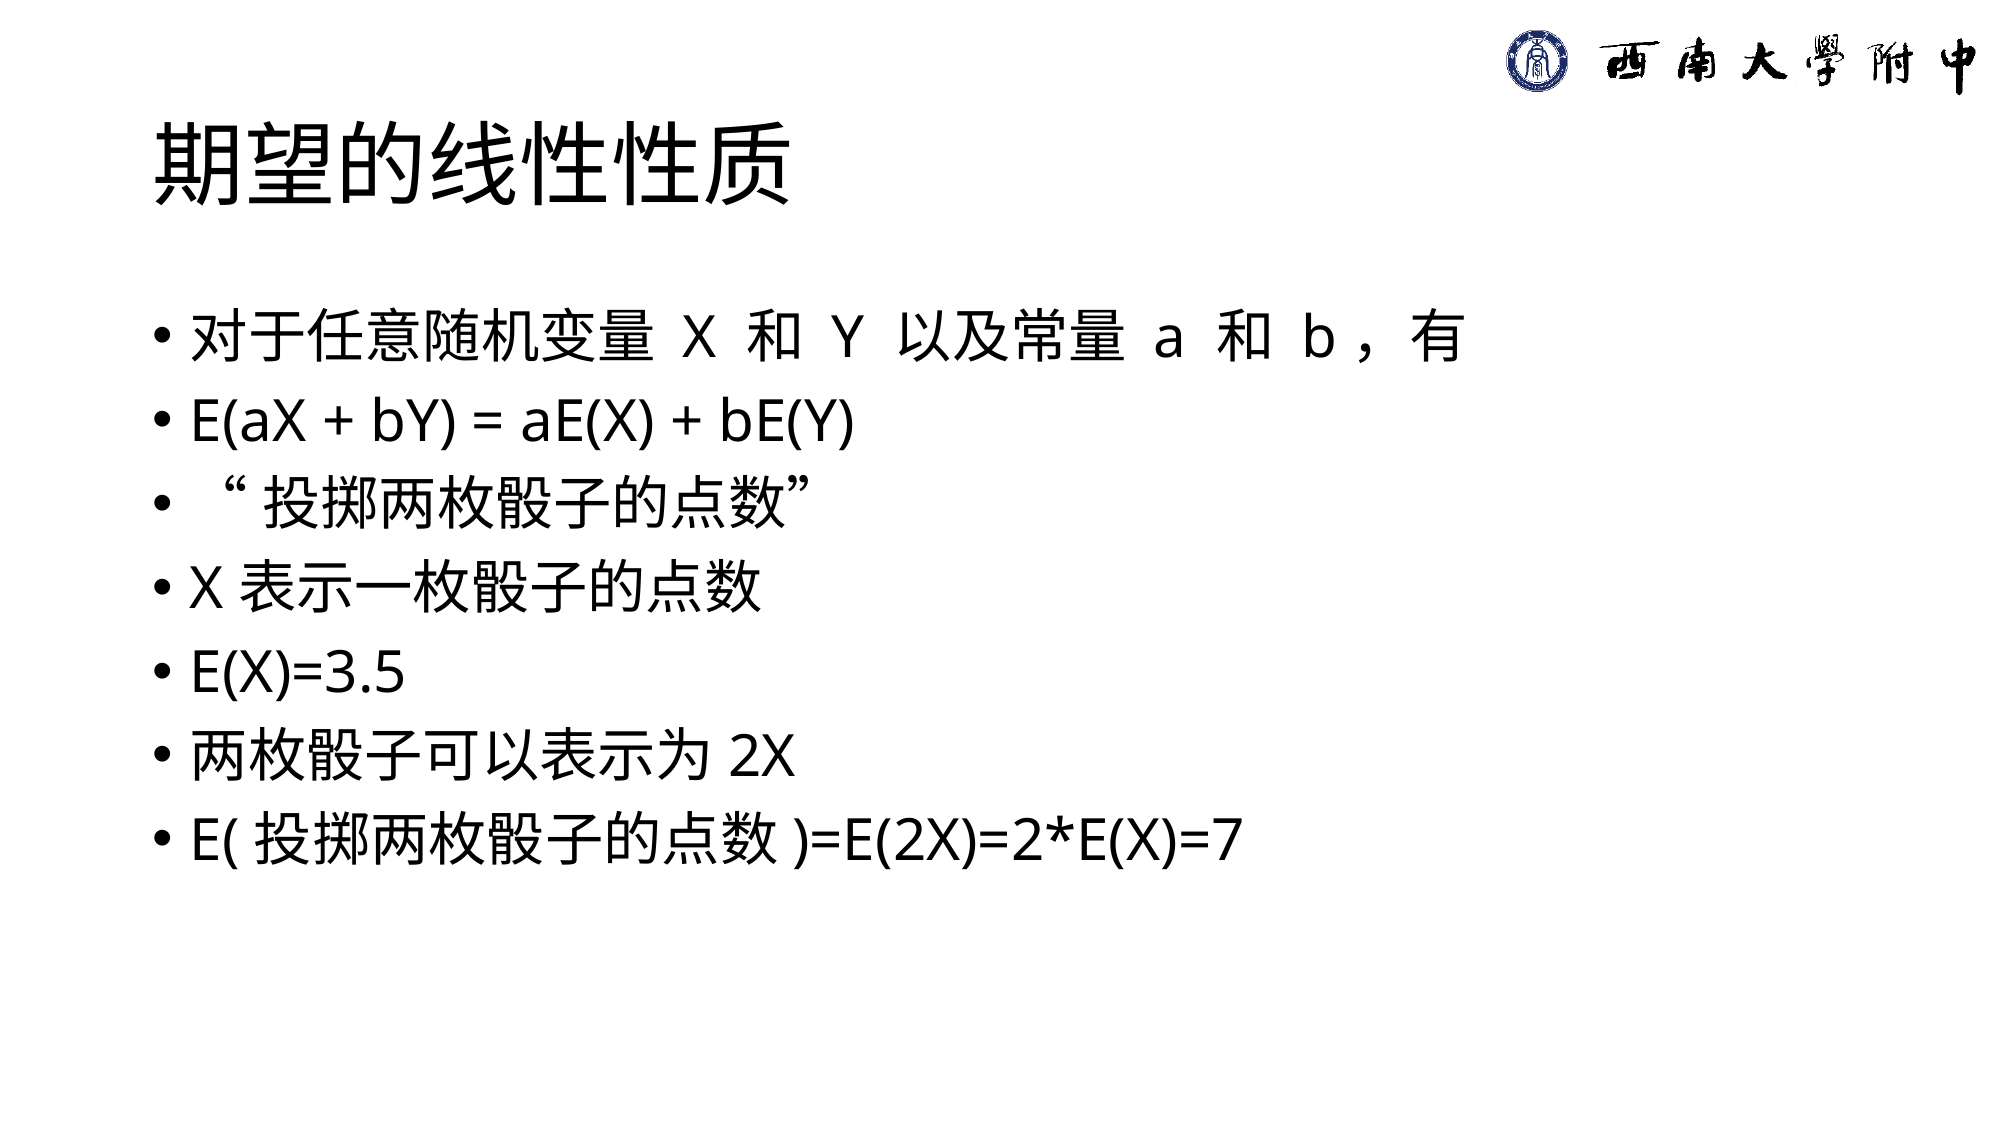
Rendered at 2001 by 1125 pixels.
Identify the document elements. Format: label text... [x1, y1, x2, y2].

picture [1502, 26, 1570, 59]
picture [1578, 0, 1999, 120]
list 对于任意随机变量 X 和 Y 以及常量 a 和 b，有 E(aX + bY) = aE(X) + bE(Y) “投掷两枚骰子的点数” X表示一枚骰子的点数 E(X)=3.5 两枚骰子可以表示为2X E(投掷两枚骰子的点数)=E(2X)=2*E(X)=7 [137, 299, 1863, 1014]
title 期望的线性性质 [137, 59, 1863, 278]
